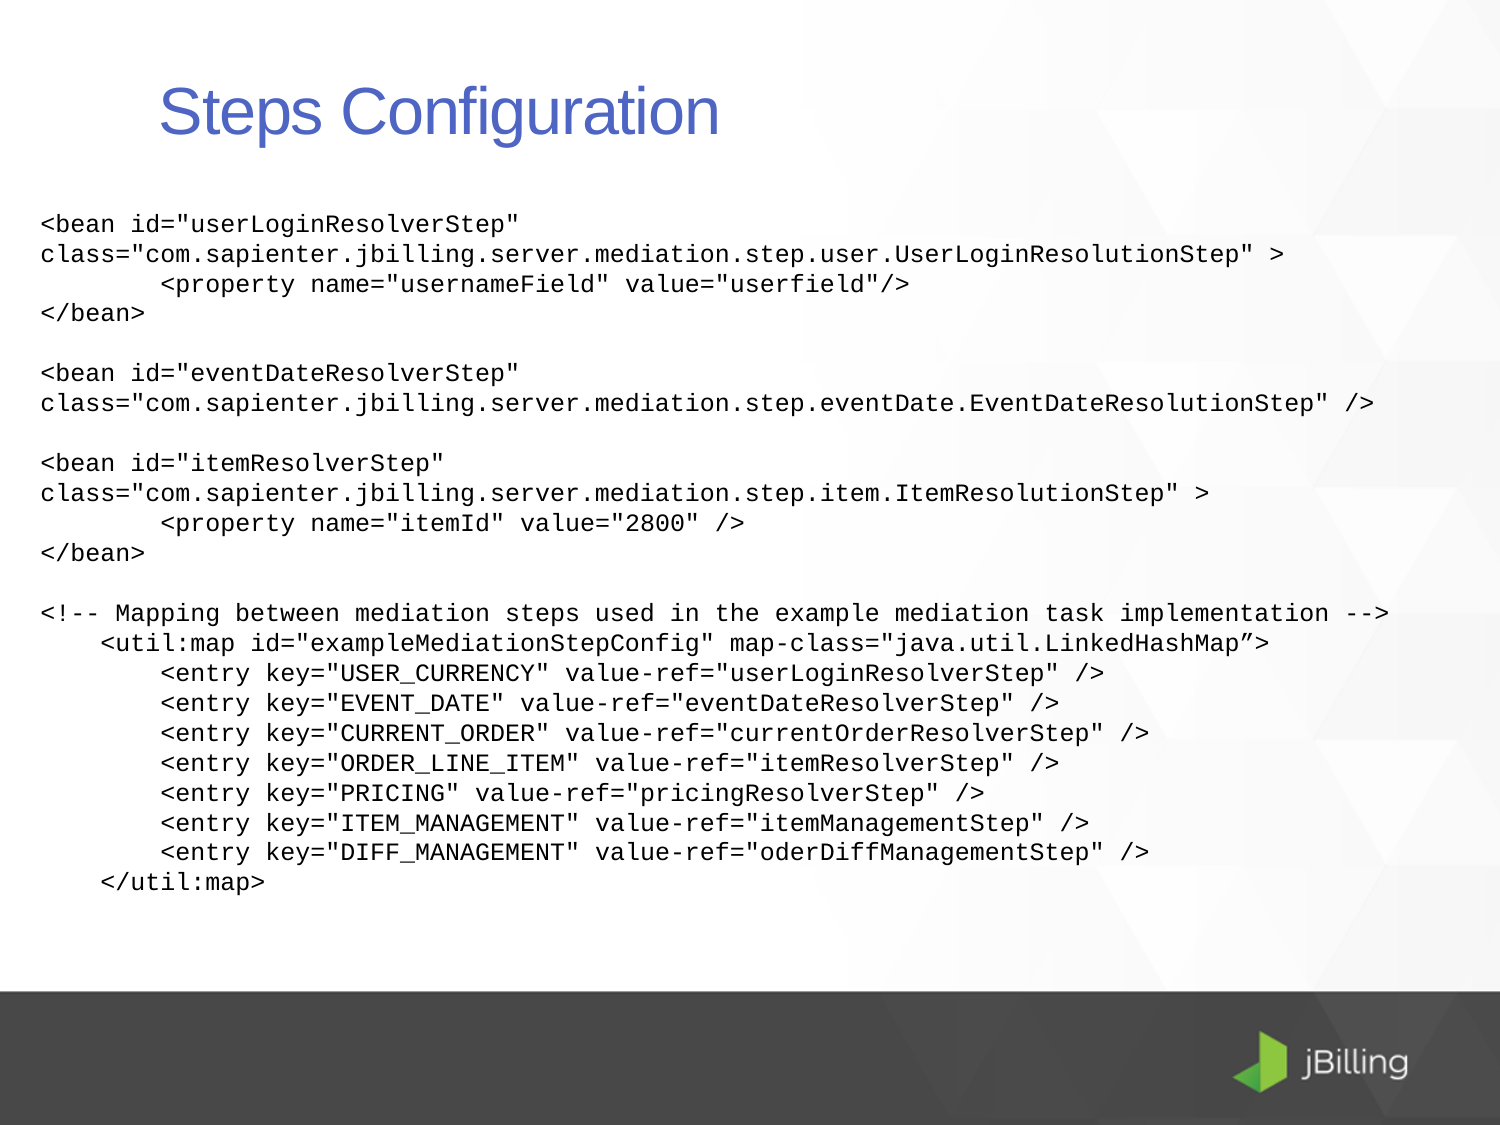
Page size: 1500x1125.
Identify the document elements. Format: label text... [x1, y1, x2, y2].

text_box Steps Configuration [144, 60, 1355, 155]
picture [0, 0, 1500, 1125]
text_box <bean id="userLoginResolverStep" class="com.sapienter.jbilling.server.mediation.step.user.UserLoginResolutionStep" > <property name="usernameField" value="userfield"/> </bean> <bean id="eventDateResolverStep" class="com.sapienter.jbilling.server.mediation.step.eventDate.EventDateResolutionStep" /> <bean id="itemResolverStep" class="com.sapienter.jbilling.server.mediation.step.item.ItemResolutionStep" > <property name="itemId" value="2800" /> </bean> <!-- Mapping between mediation steps used in the example mediation task implementation --> <util:map id="exampleMediationStepConfig" map-class="java.util.LinkedHashMap”> <entry key="USER_CURRENCY" value-ref="userLoginResolverStep" /> <entry key="EVENT_DATE" value-ref="eventDateResolverStep" /> <entry key="CURRENT_ORDER" value-ref="currentOrderResolverStep" /> <entry key="ORDER_LINE_ITEM" value-ref="itemResolverStep" /> <entry key="PRICING" value-ref="pricingResolverStep" /> <entry key="ITEM_MANAGEMENT" value-ref="itemManagementStep" /> <entry key="DIFF_MANAGEMENT" value-ref="oderDiffManagementStep" /> </util:map> [25, 199, 1463, 904]
